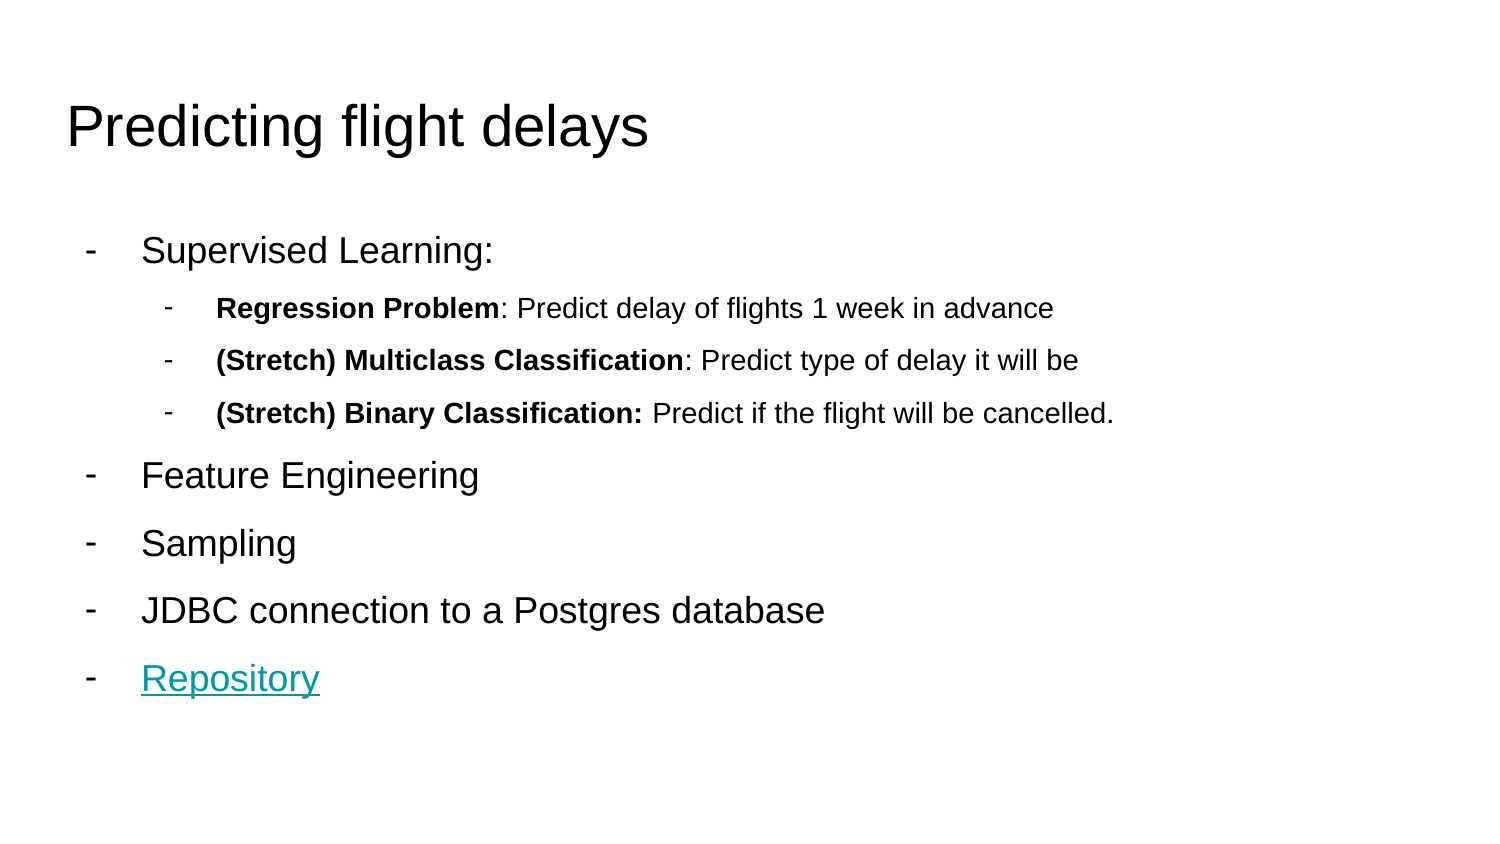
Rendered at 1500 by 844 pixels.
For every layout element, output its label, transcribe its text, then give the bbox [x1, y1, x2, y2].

title Predicting flight delays [51, 72, 1449, 167]
list Supervised Learning: Regression Problem: Predict delay of flights 1 week in advance (Stretch) Multiclass Classification: Predict type of delay it will be (Stretch) Binary Classification: Predict if the flight will be cancelled. Feature Engineering Sampling JDBC connection to a Postgres database Repository [51, 189, 1449, 750]
